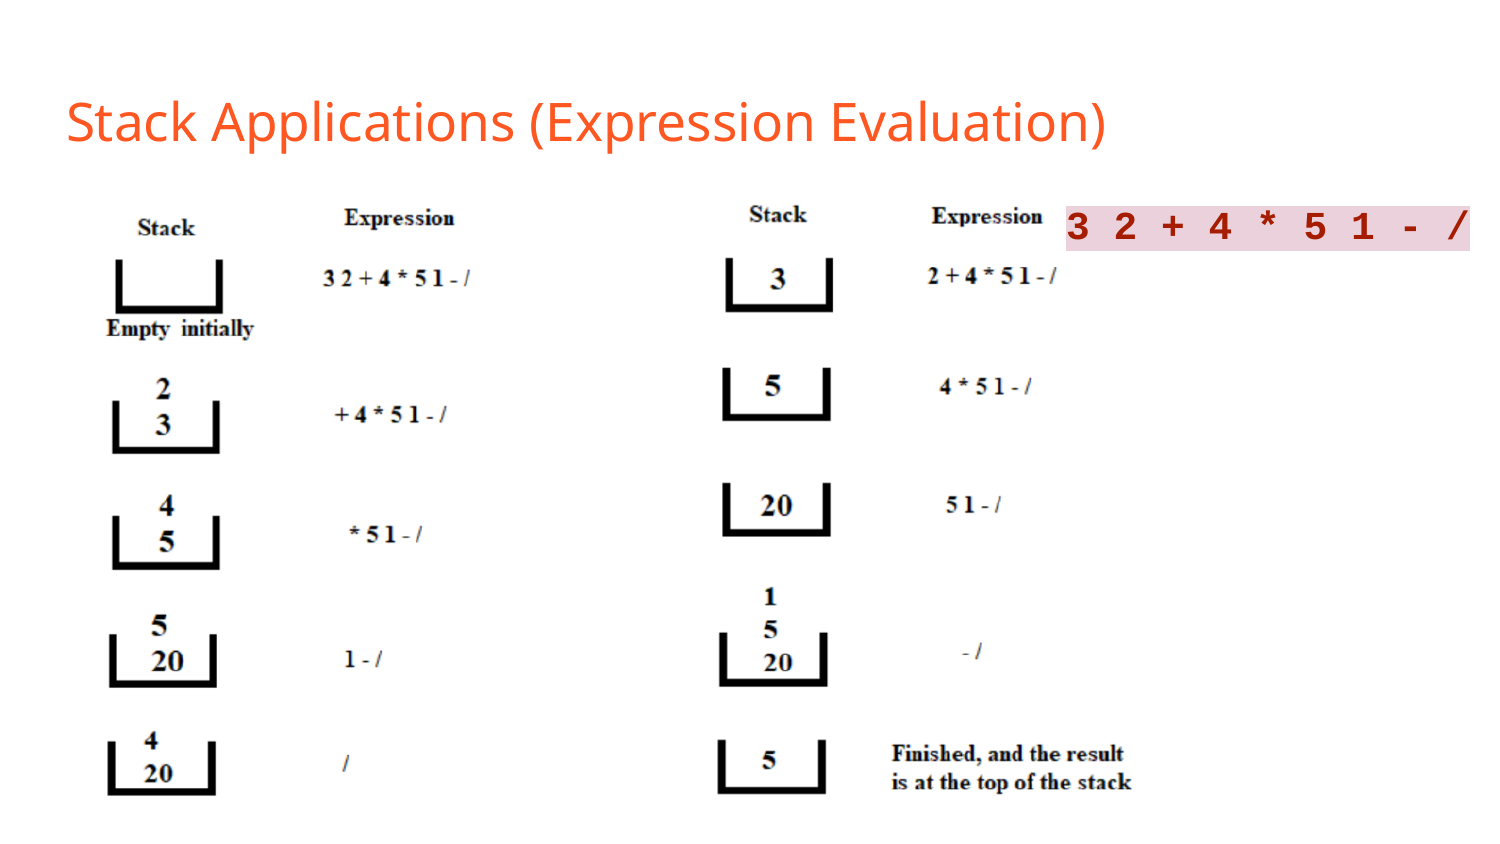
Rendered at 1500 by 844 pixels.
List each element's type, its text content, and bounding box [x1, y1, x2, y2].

text_box 3 2 + 4 * 5 1 - / [1148, 184, 1500, 263]
title Stack Applications (Expression Evaluation) [51, 72, 1449, 167]
picture [67, 184, 1148, 822]
